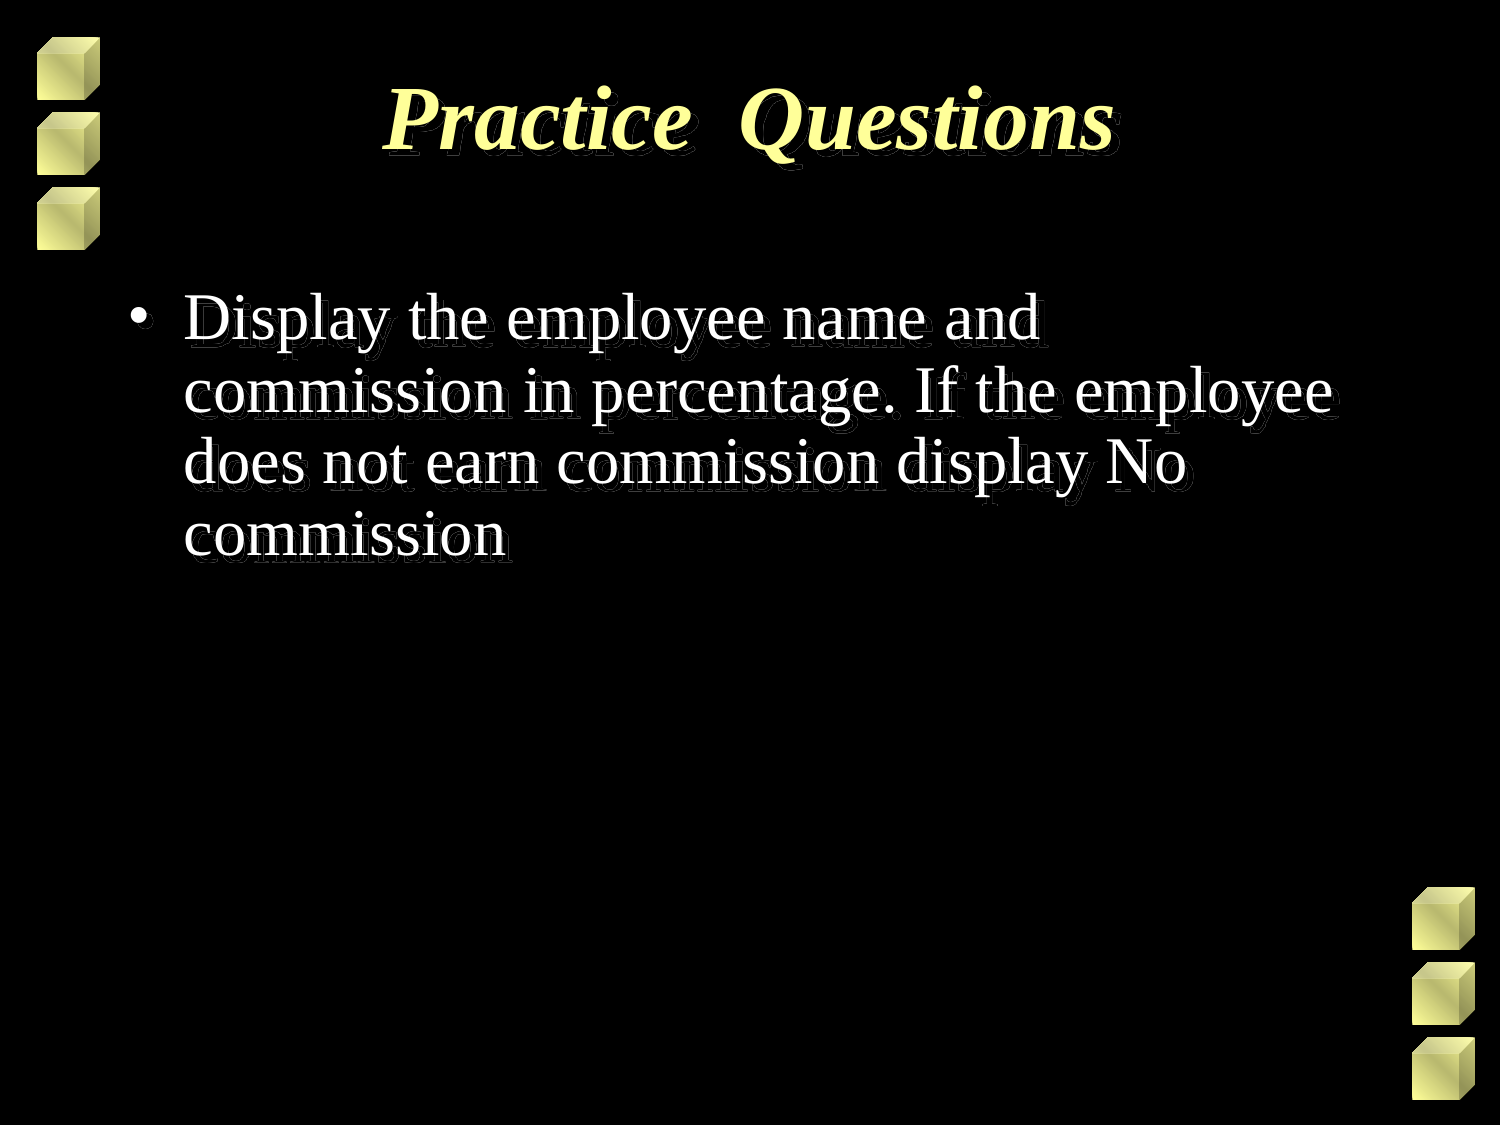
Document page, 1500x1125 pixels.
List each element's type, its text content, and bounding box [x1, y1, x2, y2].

list Display the employee name and commission in percentage. If the employee does not earn commission display No commission [112, 275, 1388, 431]
title Practice Questions [112, 50, 1388, 238]
